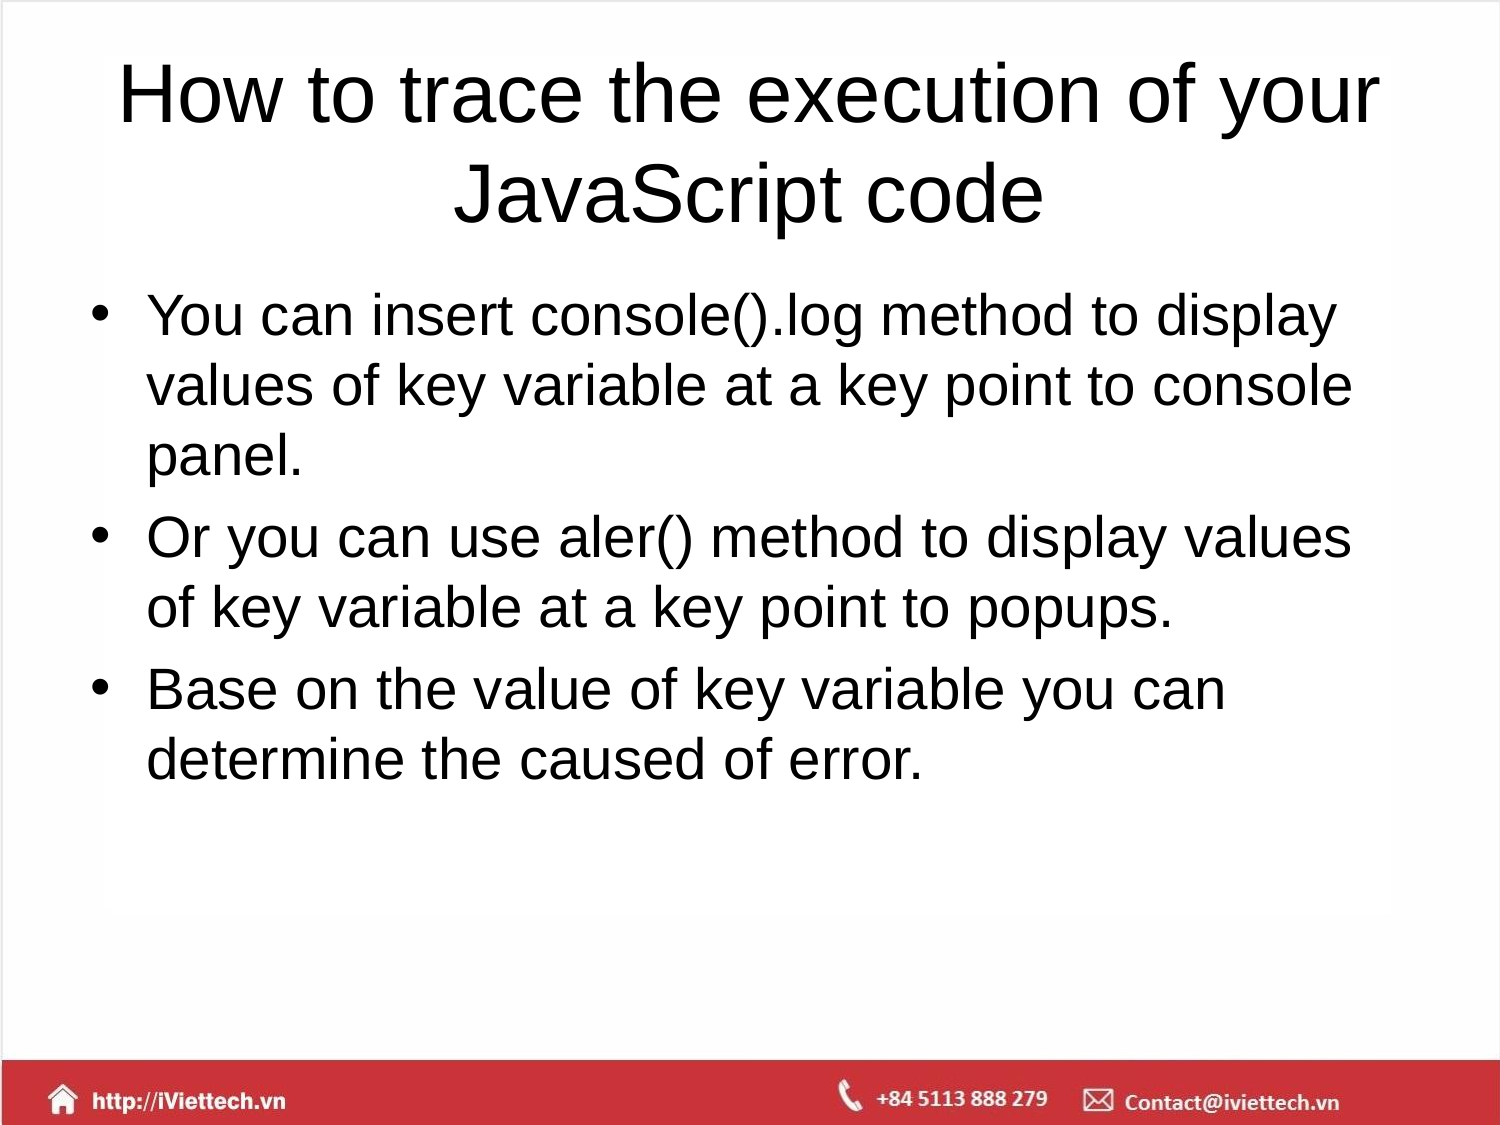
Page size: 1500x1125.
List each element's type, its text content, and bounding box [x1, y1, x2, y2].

title How to trace the execution of your JavaScript code [75, 45, 1425, 233]
picture [0, 0, 1500, 1125]
list You can insert console().log method to display values of key variable at a key point to console panel. Or you can use aler() method to display values of key variable at a key point to popups. Base on the value of key variable you can determine the caused of error. [75, 270, 1425, 1013]
